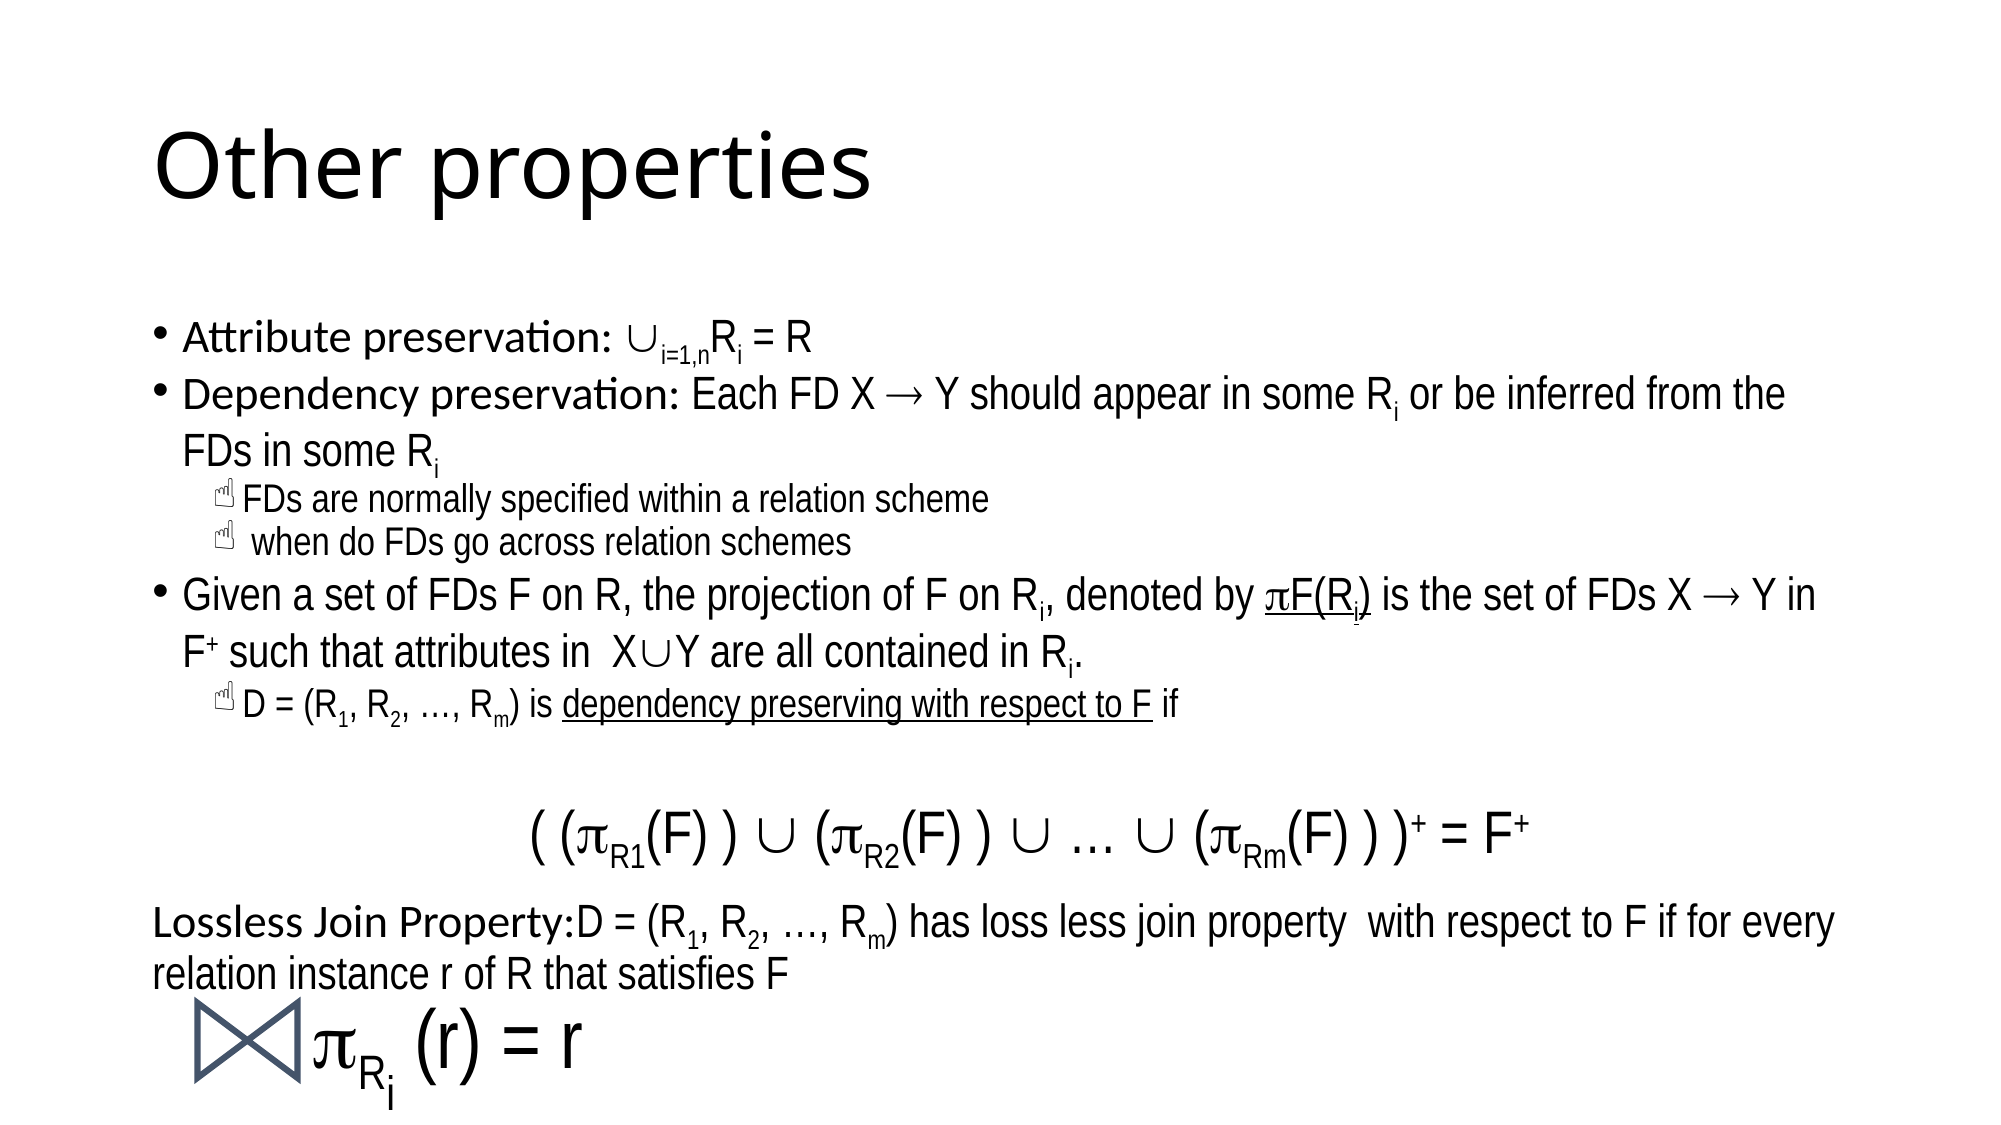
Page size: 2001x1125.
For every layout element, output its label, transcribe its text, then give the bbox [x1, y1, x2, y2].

title Other properties [137, 59, 1863, 278]
text_box [197, 1002, 297, 1078]
text_box Ri (r) = r [297, 977, 707, 1125]
list Attribute preservation: i=1,nRi = R Dependency preservation: Each FD X  Y should appear in some Ri or be inferred from the FDs in some Ri FDs are normally specified within a relation scheme when do FDs go across relation schemes Given a set of FDs F on R, the projection of F on Ri, denoted by F(Ri) is the set of FDs X  Y in F+ such that attributes in XY are all contained in Ri. D = (R1, R2, …, Rm) is dependency preserving with respect to F if ( (R1(F) )  (R2(F) )  …  (Rm(F) ) )+ = F+ Lossless Join Property:D = (R1, R2, …, Rm) has loss less join property with respect to F if for every relation instance r of R that satisfies F [137, 299, 1863, 1014]
